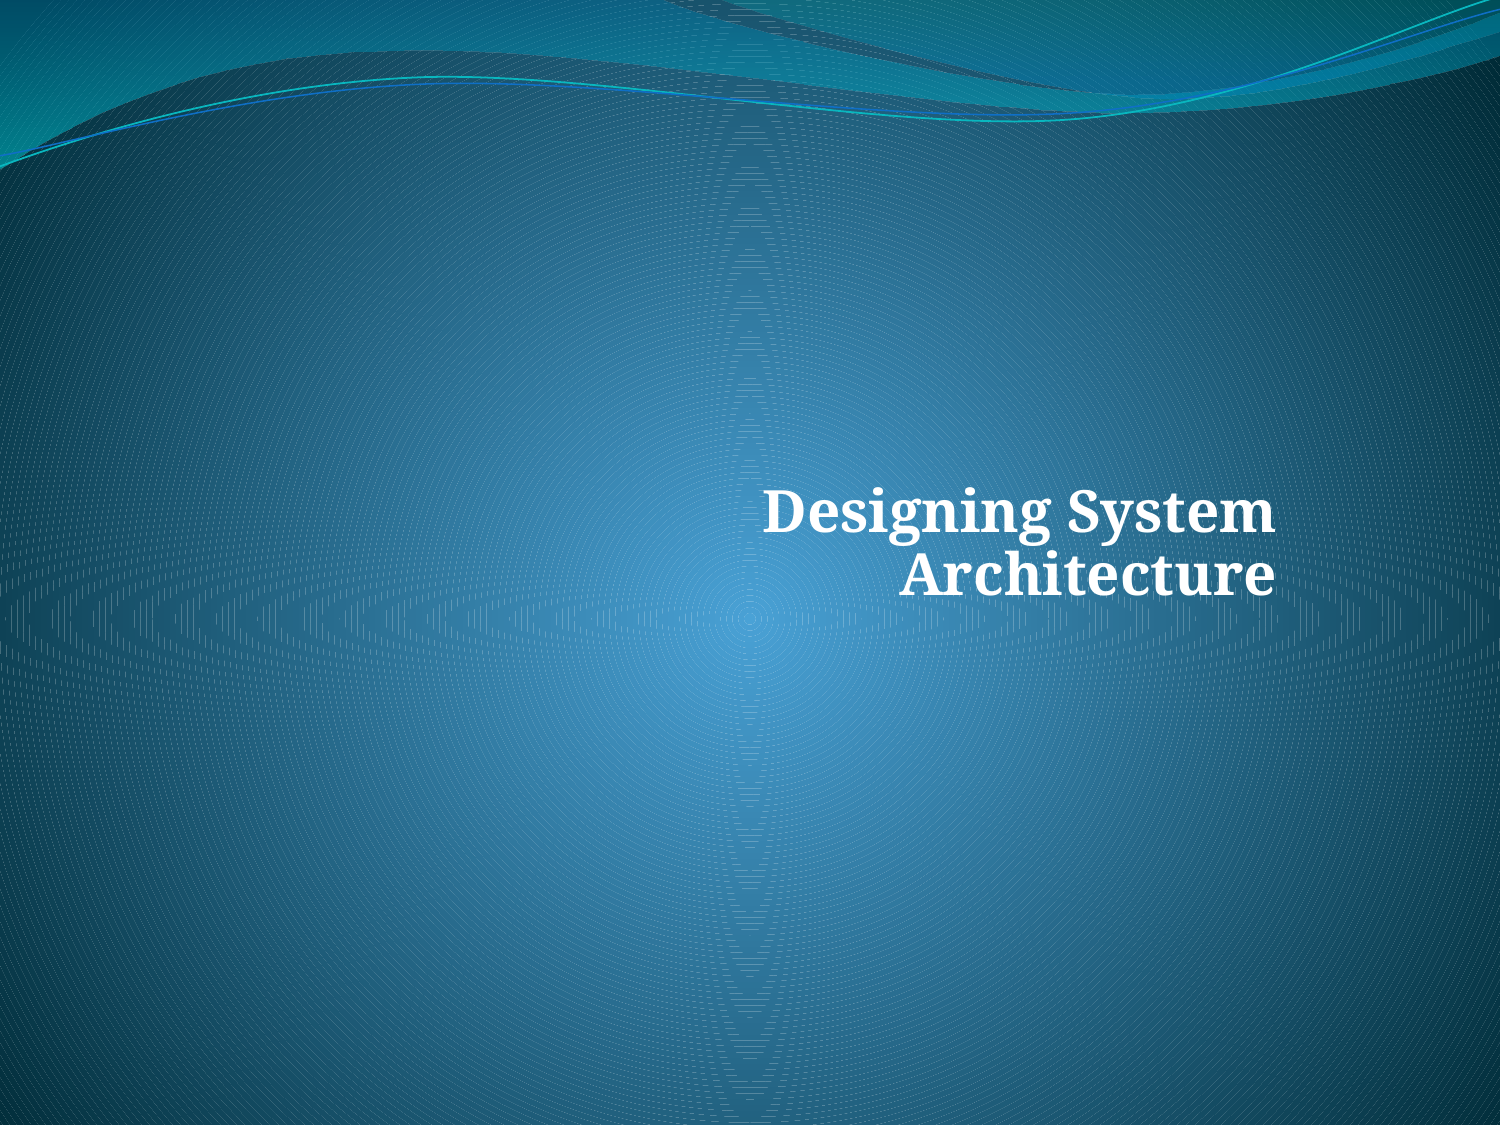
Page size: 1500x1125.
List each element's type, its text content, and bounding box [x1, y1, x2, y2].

subtitle Designing System Architecture [450, 474, 1288, 725]
